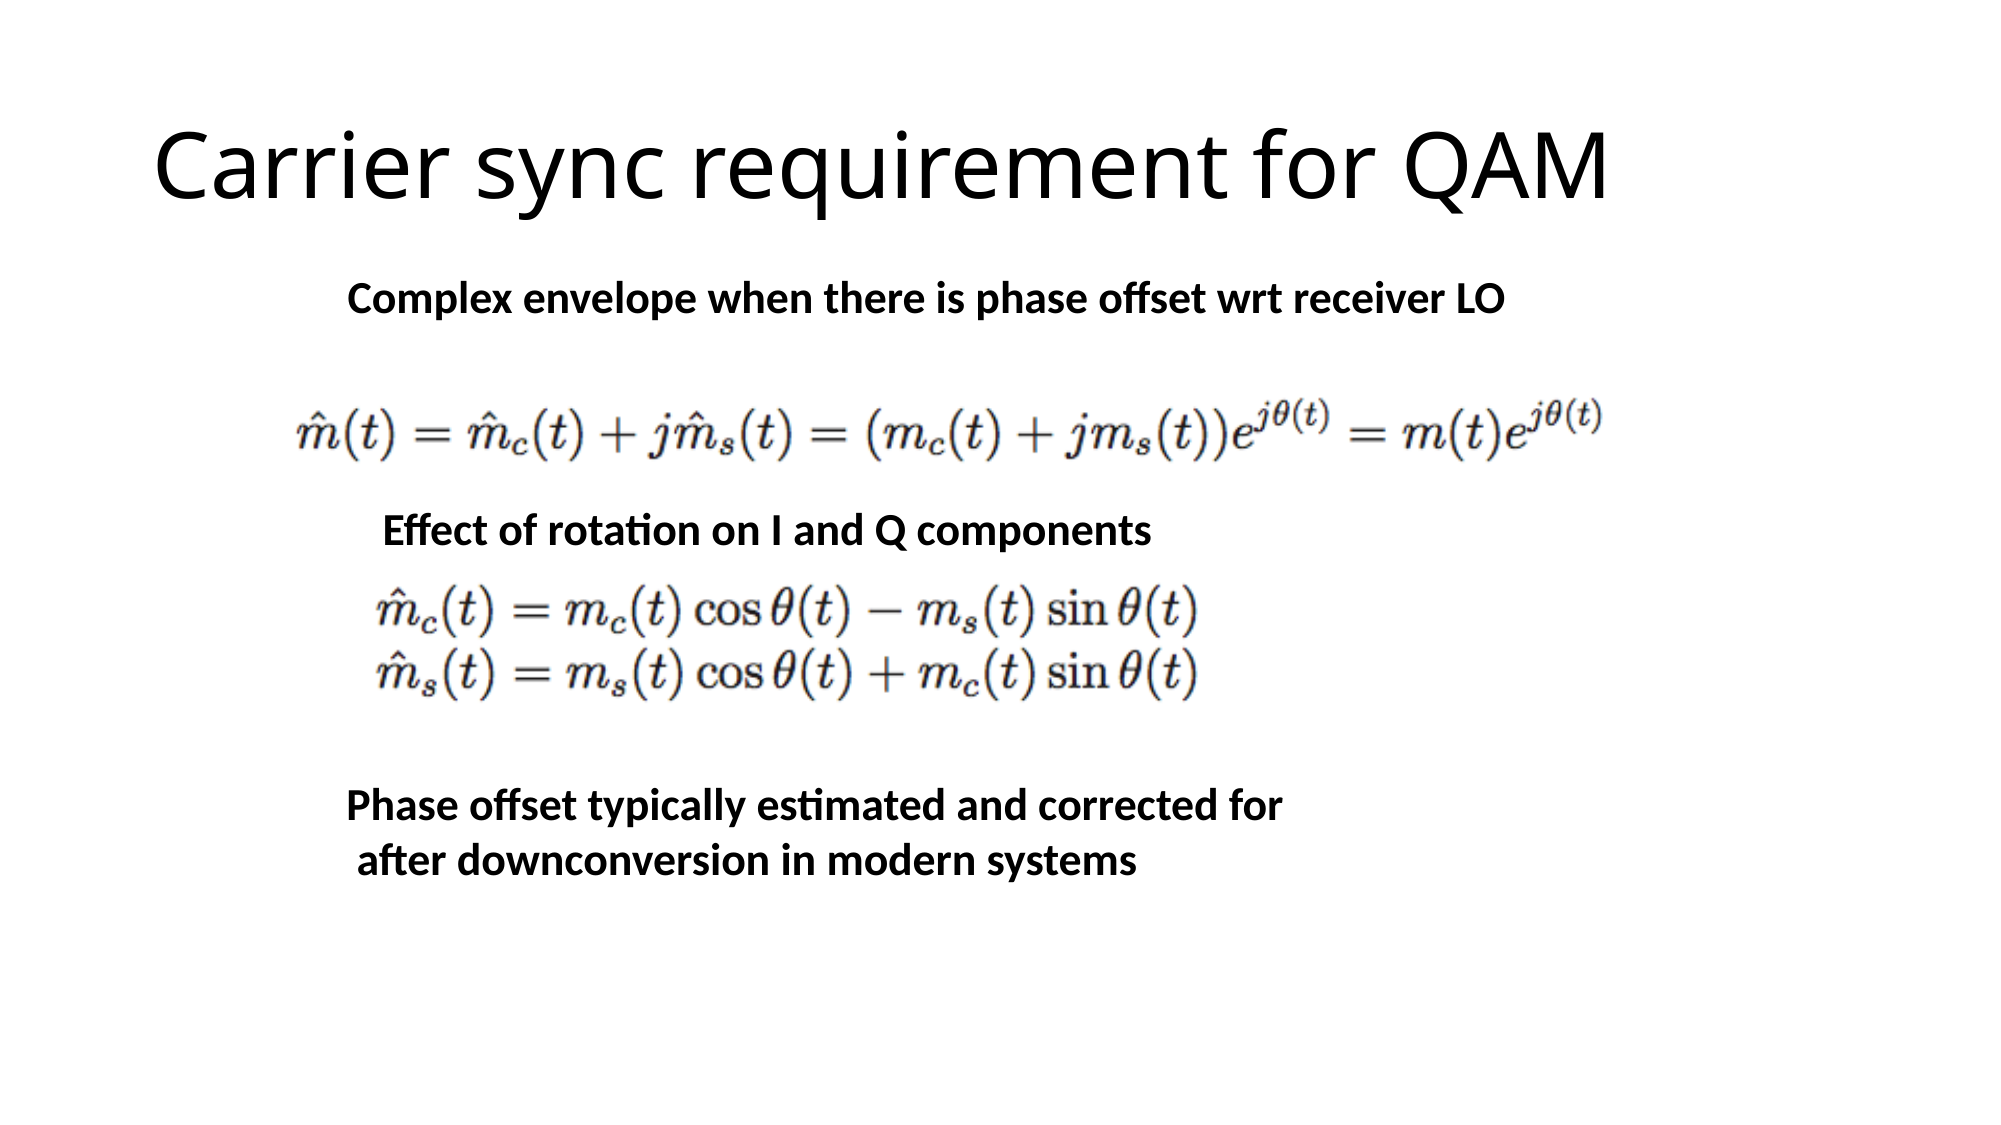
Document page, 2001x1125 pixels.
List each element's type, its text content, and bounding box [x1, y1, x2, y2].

picture [281, 363, 1632, 493]
text_box Complex envelope when there is phase offset wrt receiver LO [333, 260, 1522, 331]
title Carrier sync requirement for QAM [137, 59, 1863, 278]
picture [362, 554, 1225, 741]
text_box Effect of rotation on I and Q components [367, 493, 1168, 554]
text_box Phase offset typically estimated and corrected for after downconversion in modern systems [331, 767, 1299, 893]
